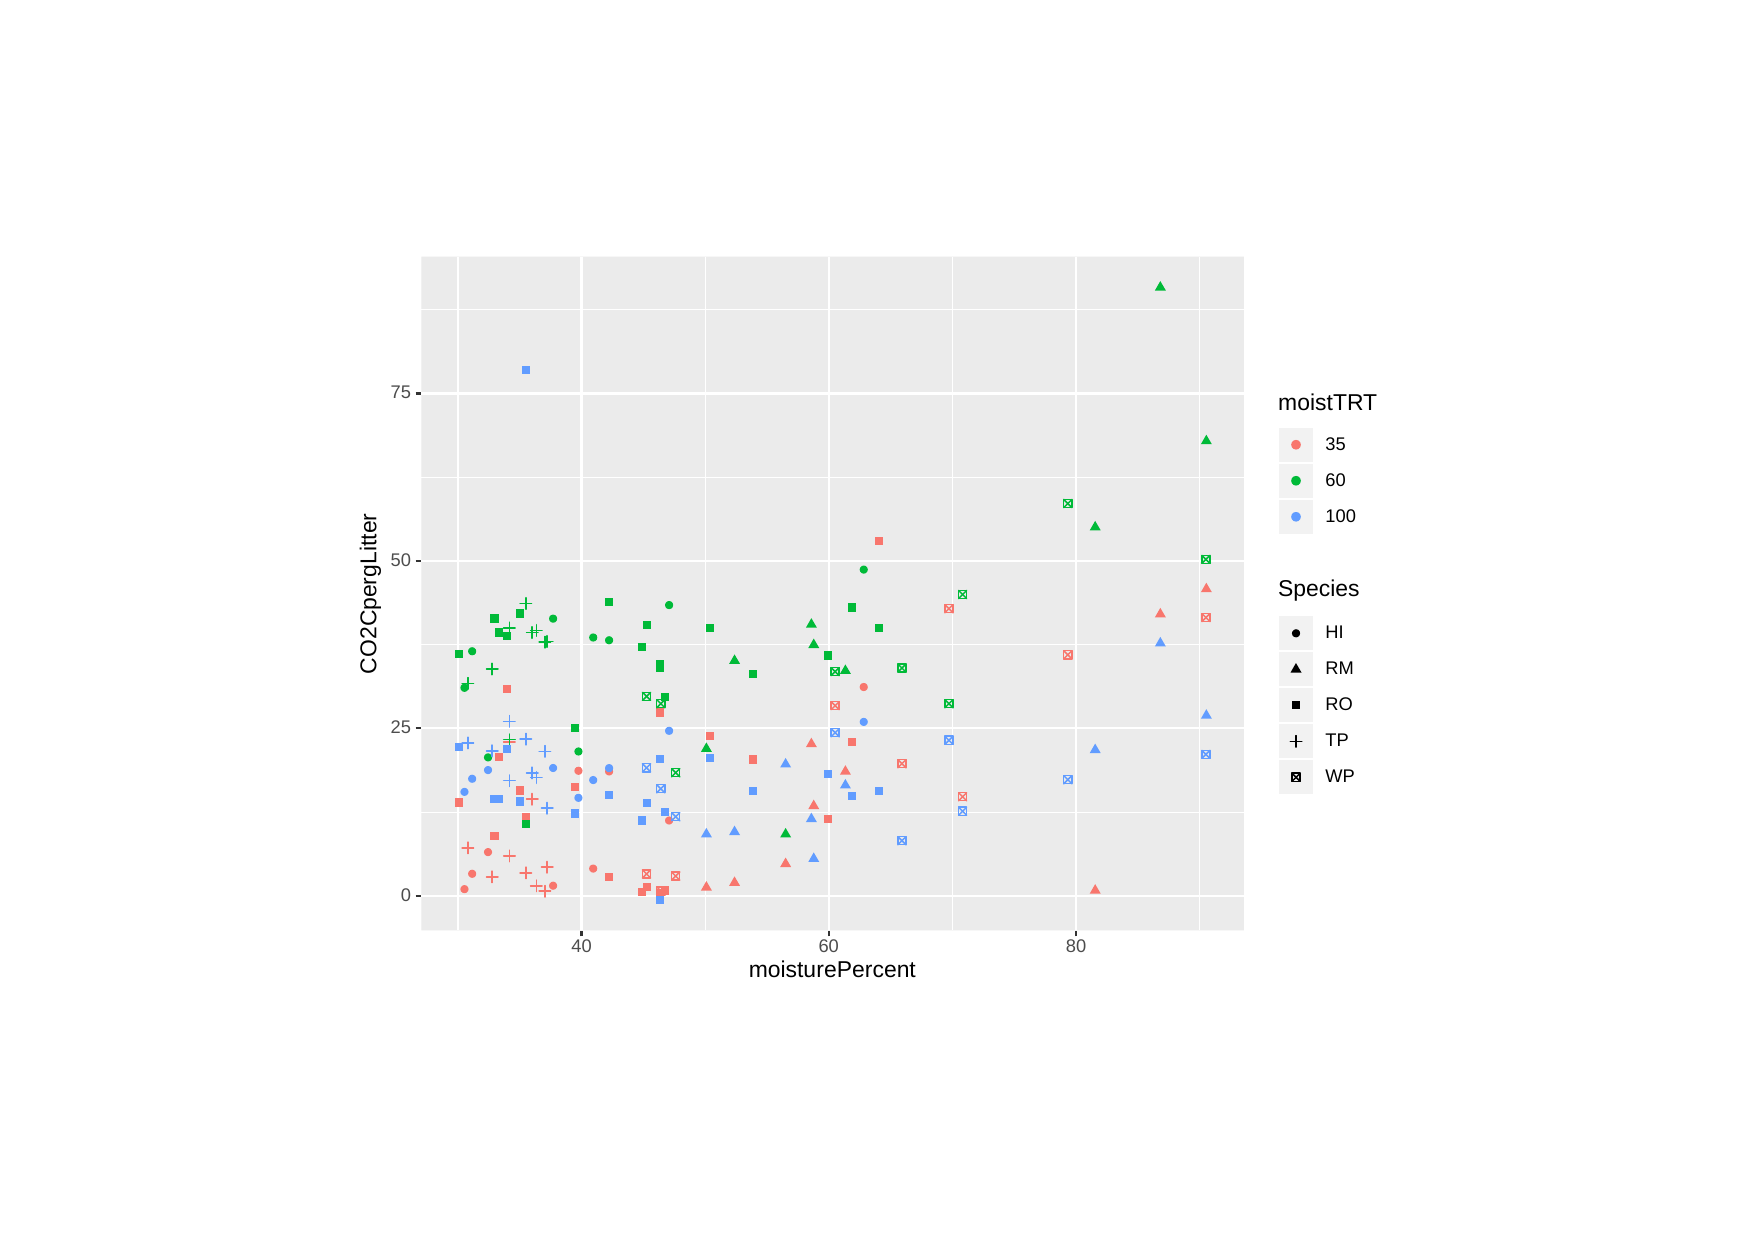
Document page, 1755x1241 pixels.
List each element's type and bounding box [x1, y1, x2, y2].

text_box [352, 244, 1403, 996]
